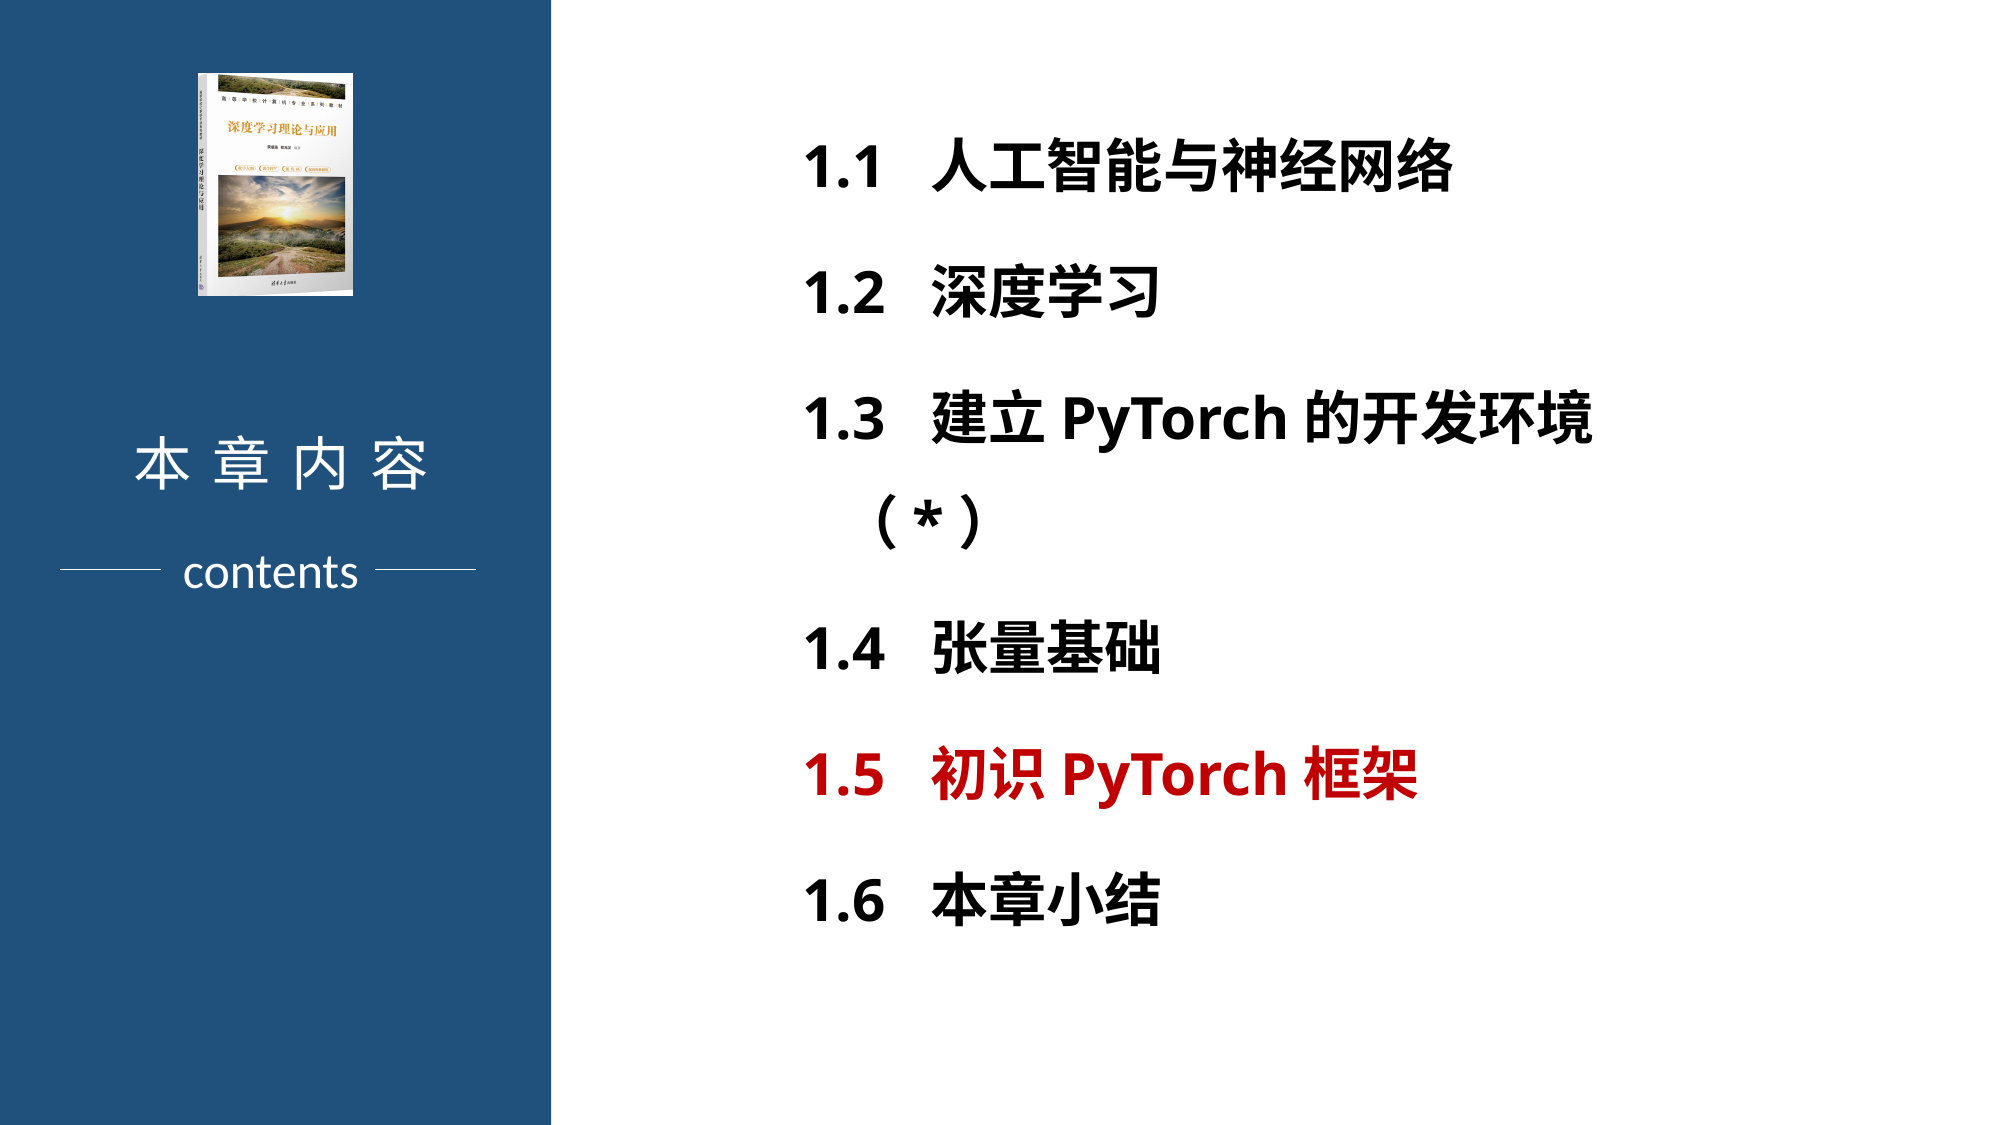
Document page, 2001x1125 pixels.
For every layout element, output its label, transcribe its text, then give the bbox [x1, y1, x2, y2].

picture [0, 0, 552, 1125]
text_box 1.1 人工智能与神经网络 1.2 深度学习 1.3 建立PyTorch的开发环境（*） 1.4 张量基础 1.5 初识PyTorch框架 1.6 本章小结 [787, 86, 1774, 807]
